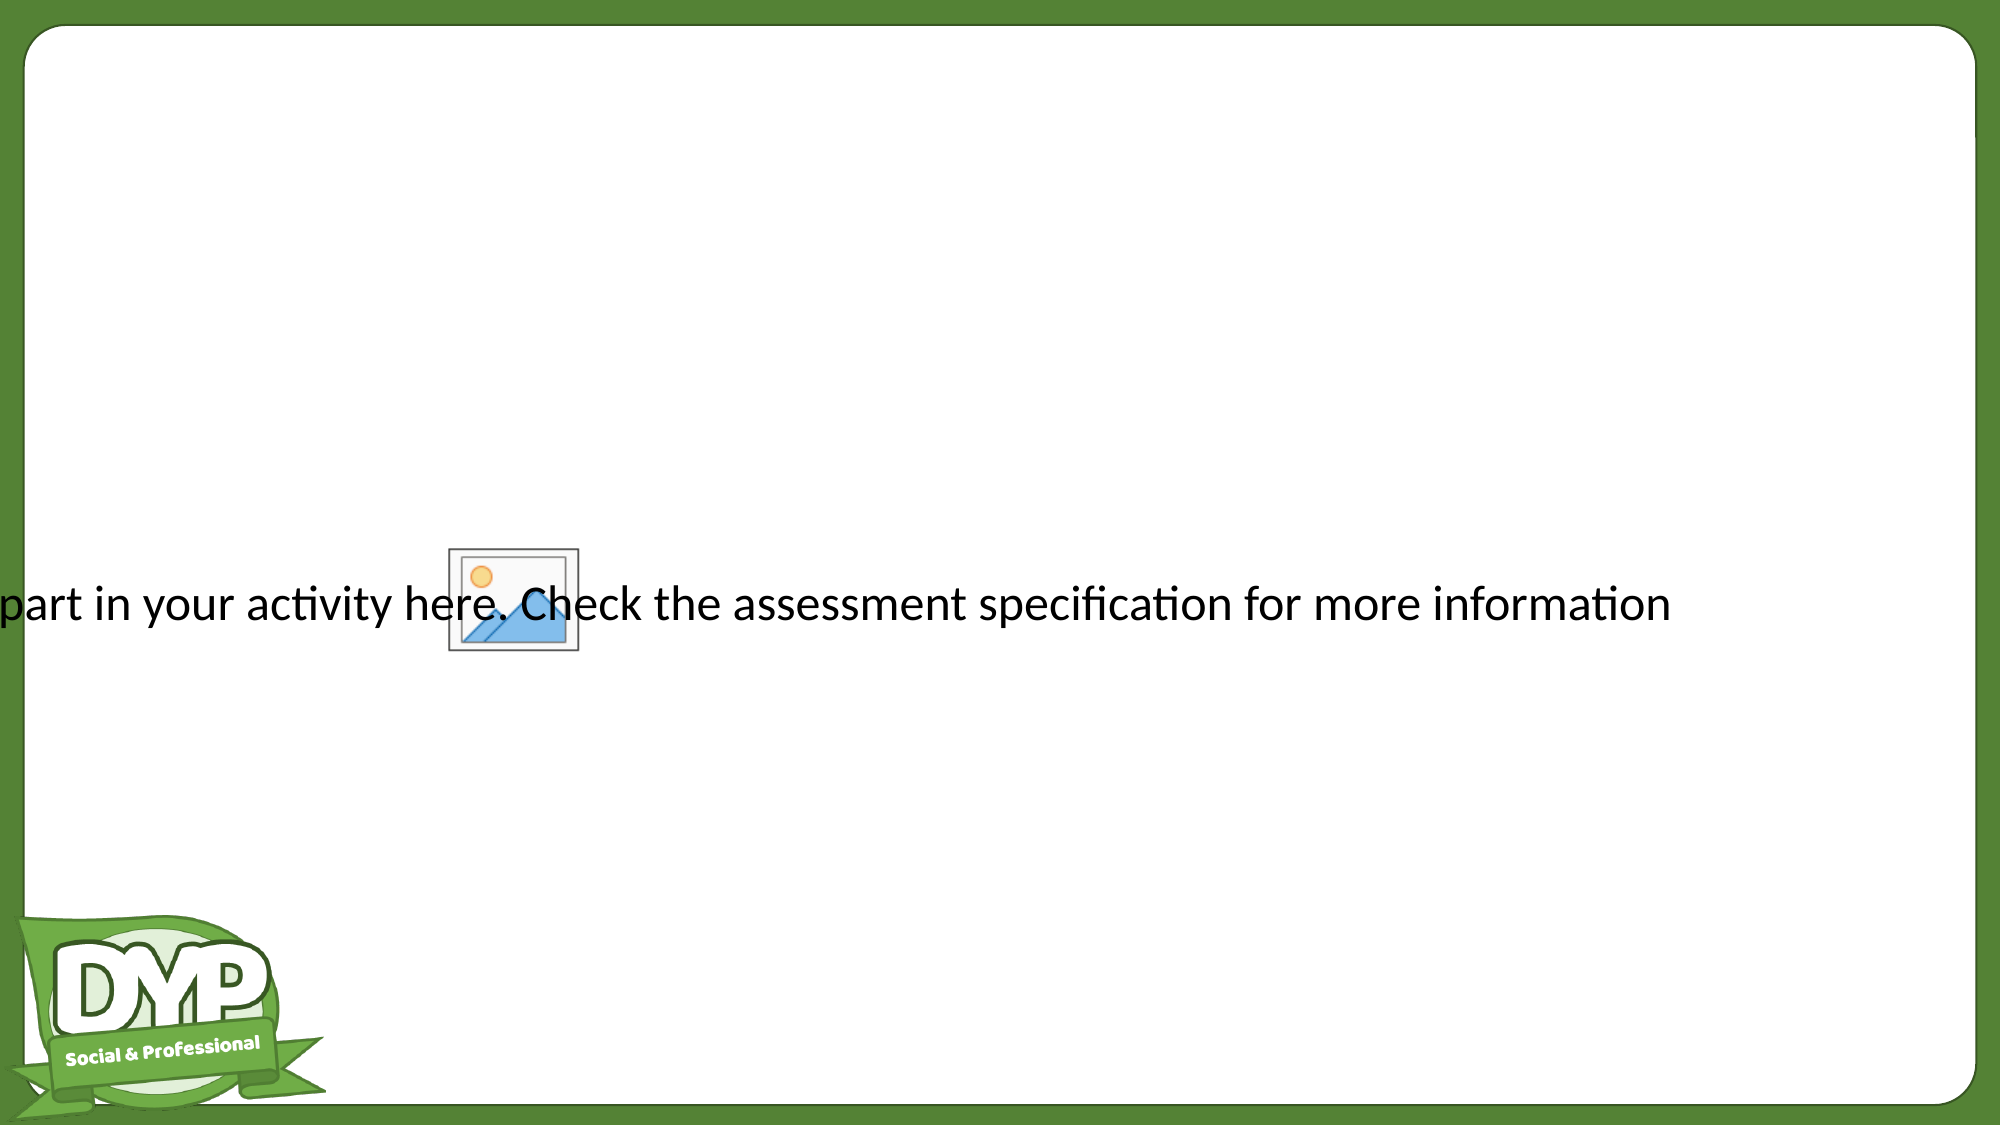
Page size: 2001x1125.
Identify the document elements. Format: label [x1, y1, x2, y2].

picture [137, 328, 891, 872]
picture [4, 914, 326, 1122]
